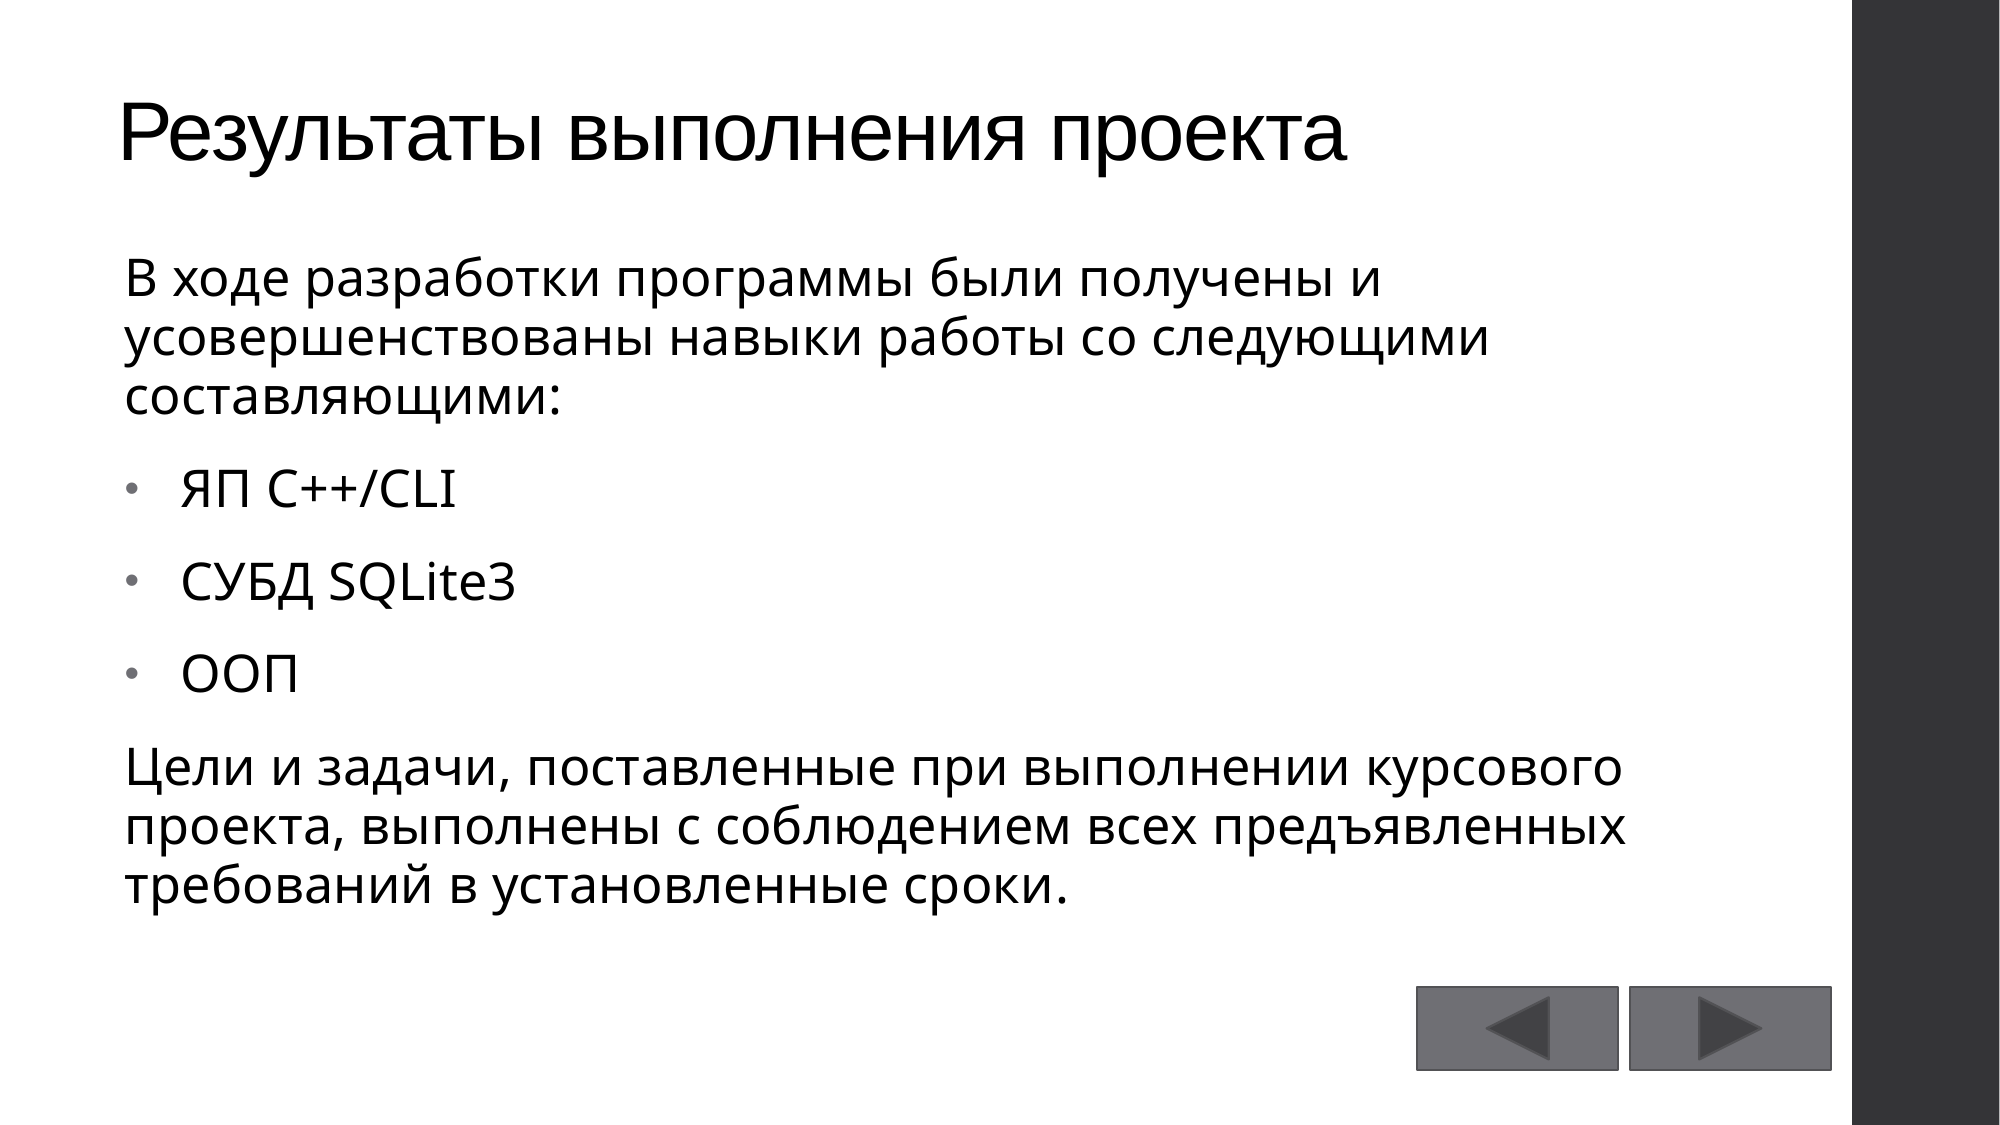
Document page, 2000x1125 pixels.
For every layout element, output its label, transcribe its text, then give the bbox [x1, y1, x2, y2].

text_box [1416, 986, 1619, 1071]
list В ходе разработки программы были получены и усовершенствованы навыки работы со следующими составляющими: ЯП C++/CLI СУБД SQLite3 ООП Цели и задачи, поставленные при выполнении курсового проекта, выполнены с соблюдением всех предъявленных требований в установленные сроки. [101, 241, 1780, 929]
title Результаты выполнения проекта [101, 30, 1941, 186]
text_box [1629, 986, 1832, 1071]
